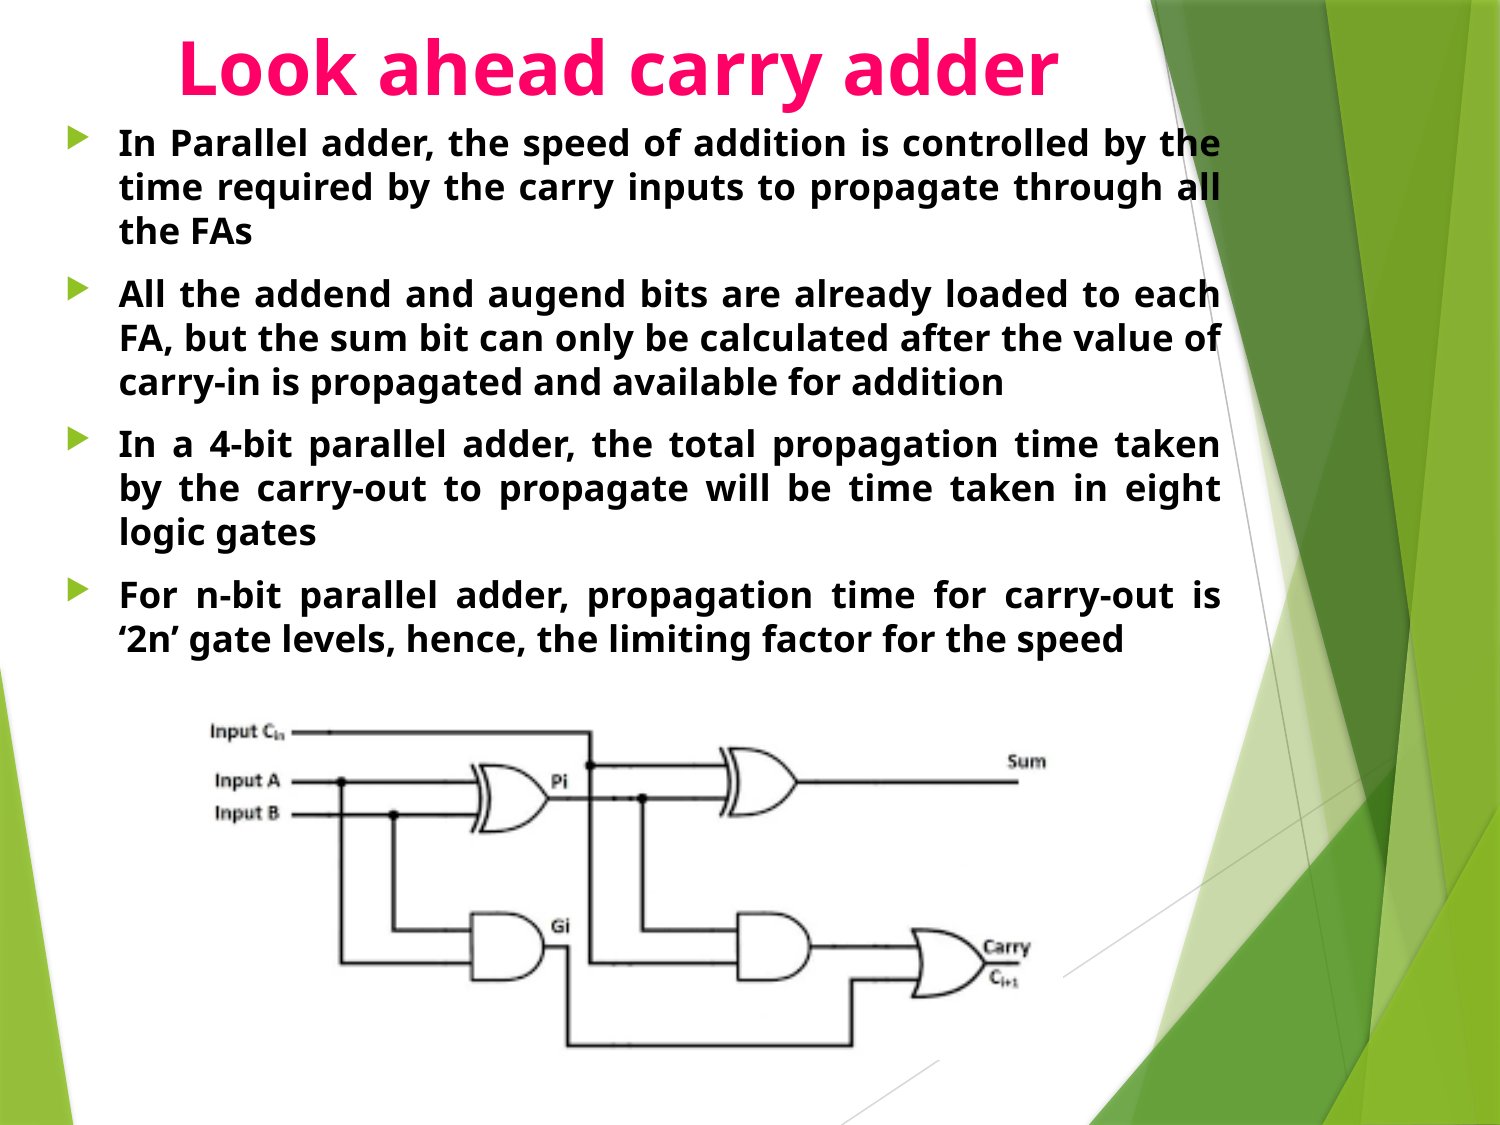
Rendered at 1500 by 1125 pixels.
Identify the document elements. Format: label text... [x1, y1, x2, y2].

list In Parallel adder, the speed of addition is controlled by the time required by the carry inputs to propagate through all the FAs All the addend and augend bits are already loaded to each FA, but the sum bit can only be calculated after the value of carry-in is propagated and available for addition In a 4-bit parallel adder, the total propagation time taken by the carry-out to propagate will be time taken in eight logic gates For n-bit parallel adder, propagation time for carry-out is ‘2n’ gate levels, hence, the limiting factor for the speed [50, 112, 1238, 675]
title Look ahead carry adder [87, 12, 1150, 112]
picture [199, 714, 1063, 1061]
